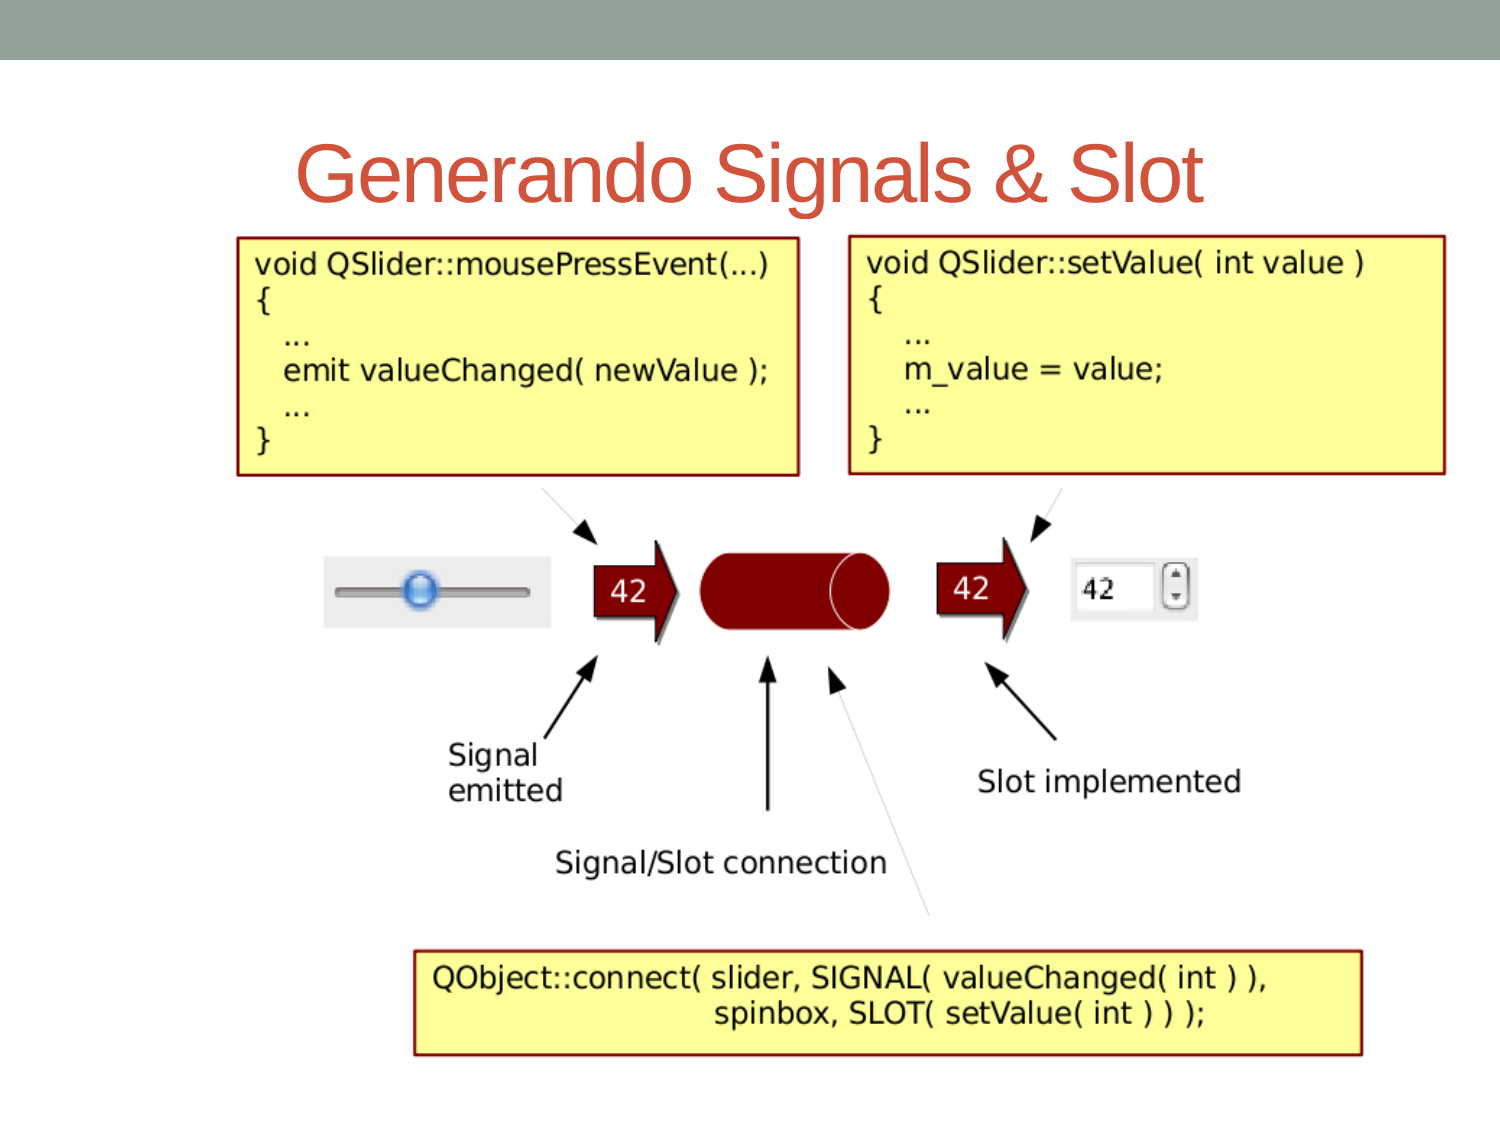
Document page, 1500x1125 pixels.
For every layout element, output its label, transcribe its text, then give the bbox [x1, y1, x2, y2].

picture [218, 219, 1459, 1080]
title Generando Signals & Slot [75, 87, 1425, 250]
